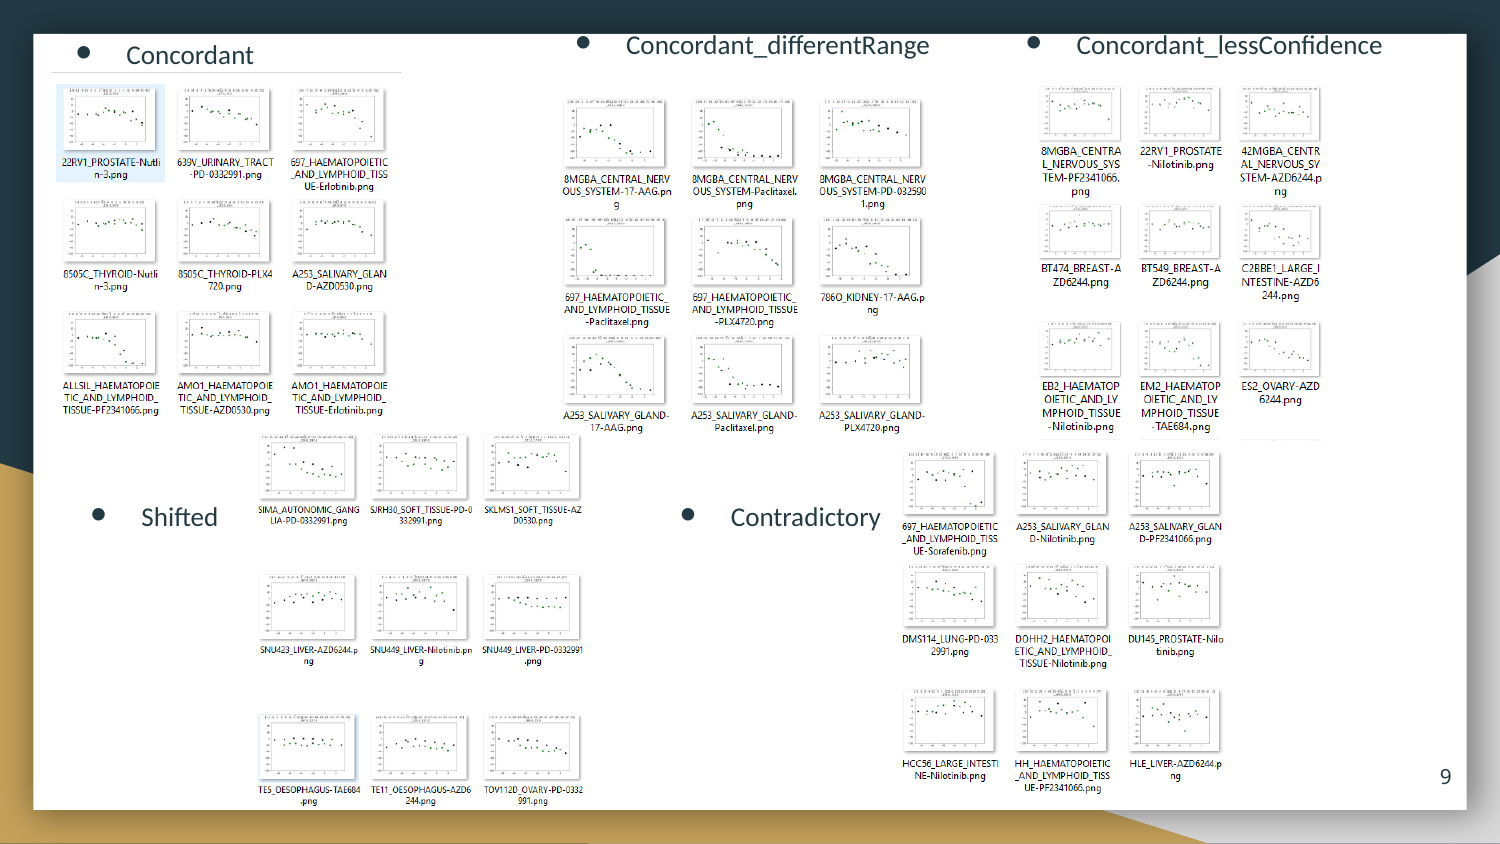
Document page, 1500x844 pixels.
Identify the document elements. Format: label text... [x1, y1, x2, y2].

title Concordant [36, 9, 306, 111]
slide_number 9 [1376, 745, 1467, 810]
title Contradictory [640, 471, 892, 537]
picture [51, 72, 933, 808]
title Concordant_lessConfidence [986, 0, 1415, 100]
picture [897, 83, 1339, 808]
title Shifted [51, 471, 244, 557]
title Concordant_differentRange [536, 0, 964, 100]
